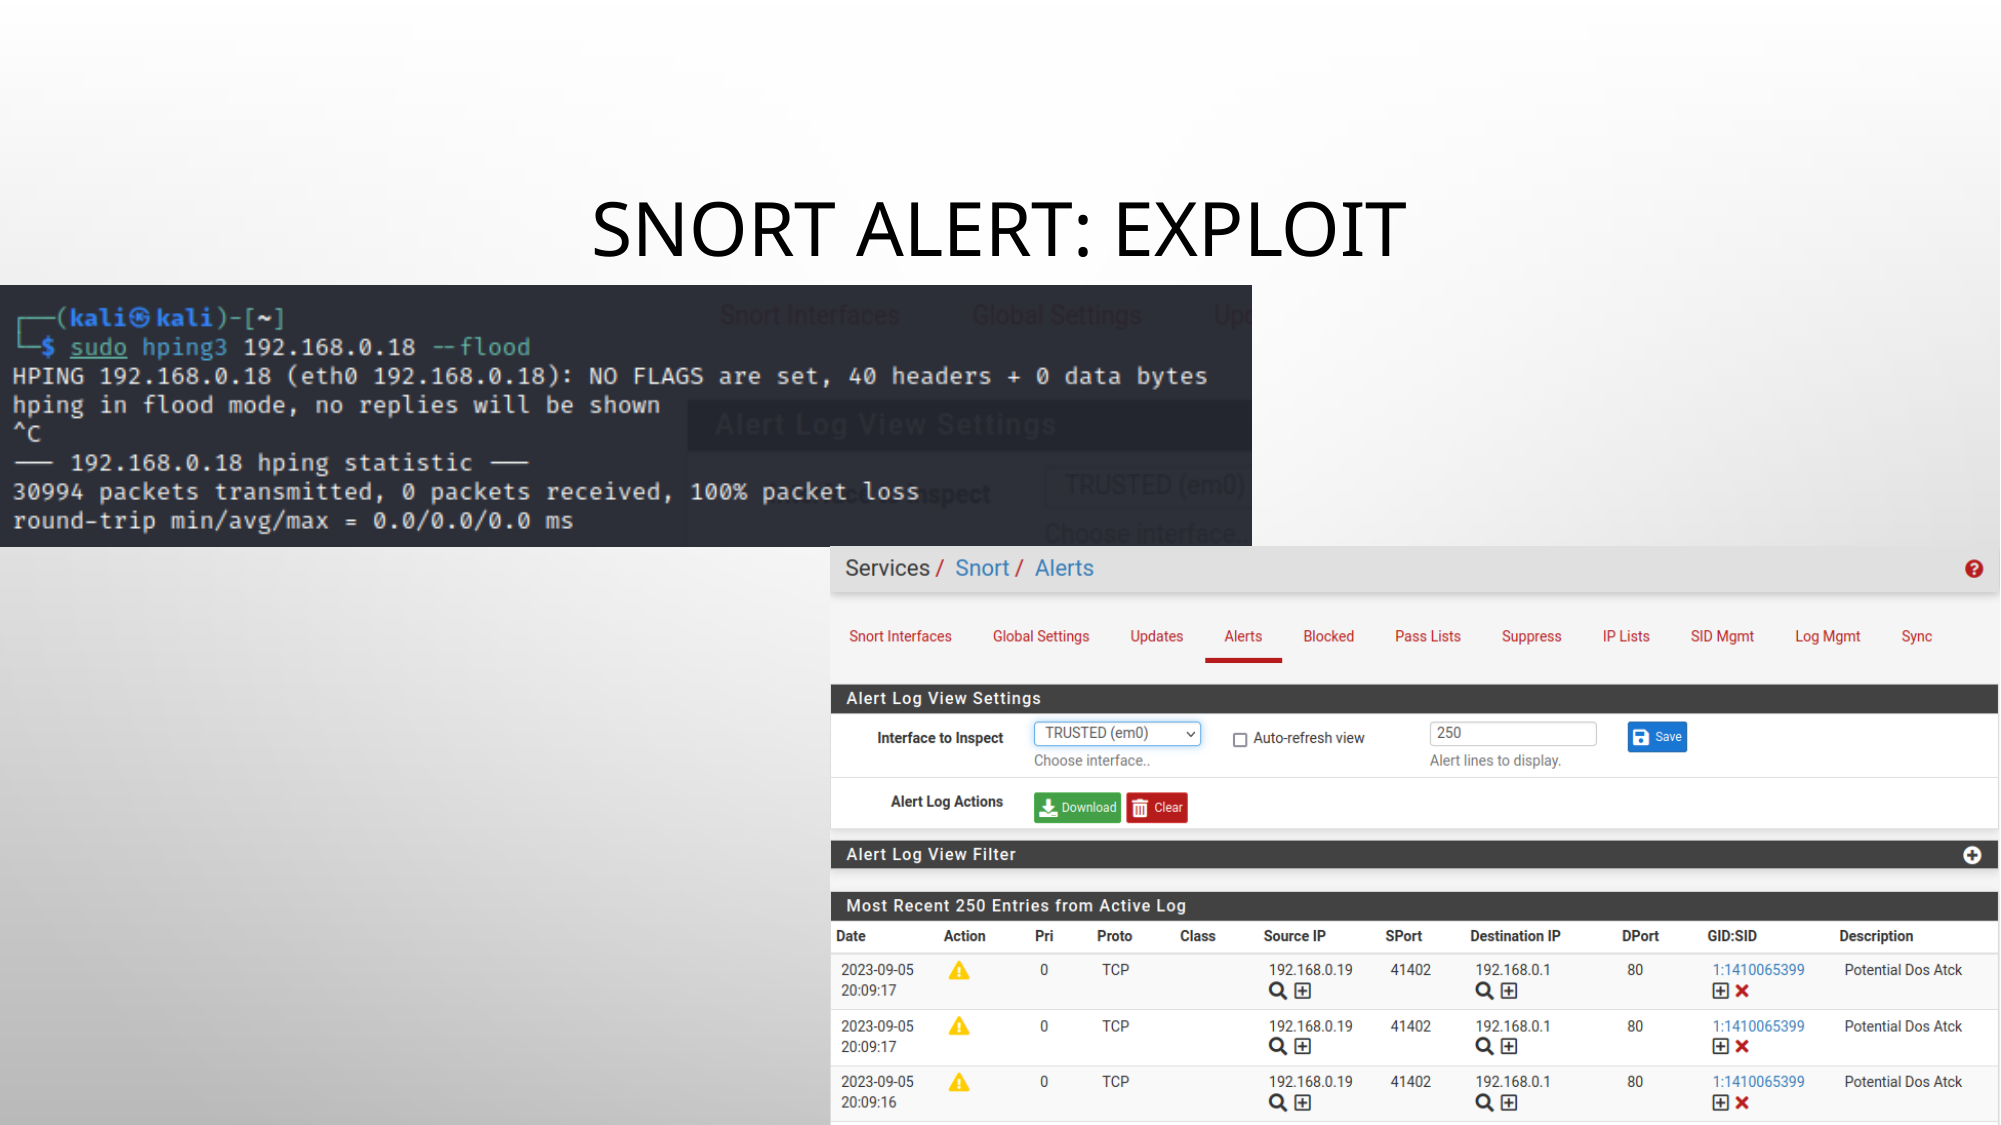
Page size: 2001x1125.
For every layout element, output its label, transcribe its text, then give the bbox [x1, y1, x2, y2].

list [0, 285, 1252, 547]
title Snort Alert: Exploit [149, 101, 1851, 364]
picture [0, 0, 2000, 1125]
